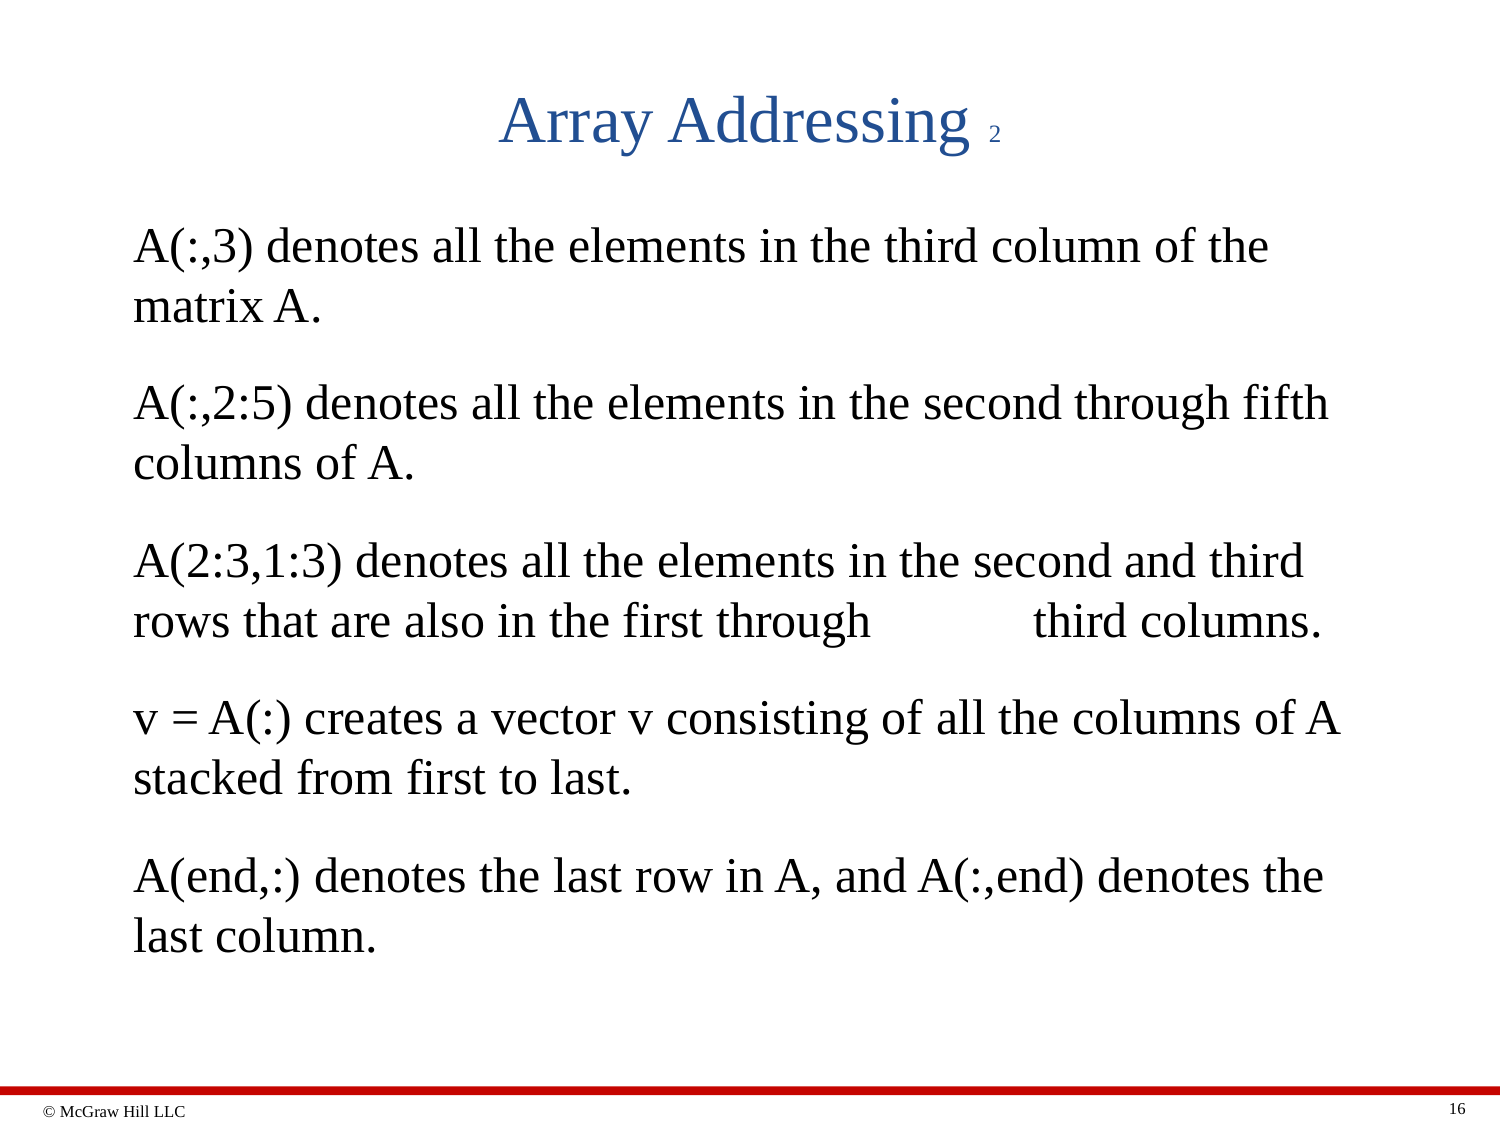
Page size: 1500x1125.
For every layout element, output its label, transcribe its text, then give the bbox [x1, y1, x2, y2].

slide_number 16 [1415, 1094, 1474, 1122]
title Array Addressing 2 [56, 22, 1444, 221]
list A(:,3) denotes all the elements in the third column of the matrix A. A(:,2:5) denotes all the elements in the second through fifth columns of A. A(2:3,1:3) denotes all the elements in the second and third rows that are also in the first through third columns. v = A(:) creates a vector v consisting of all the columns of A stacked from first to last. A(end,:) denotes the last row in A, and A(:,end) denotes the last column. [118, 204, 1378, 1061]
